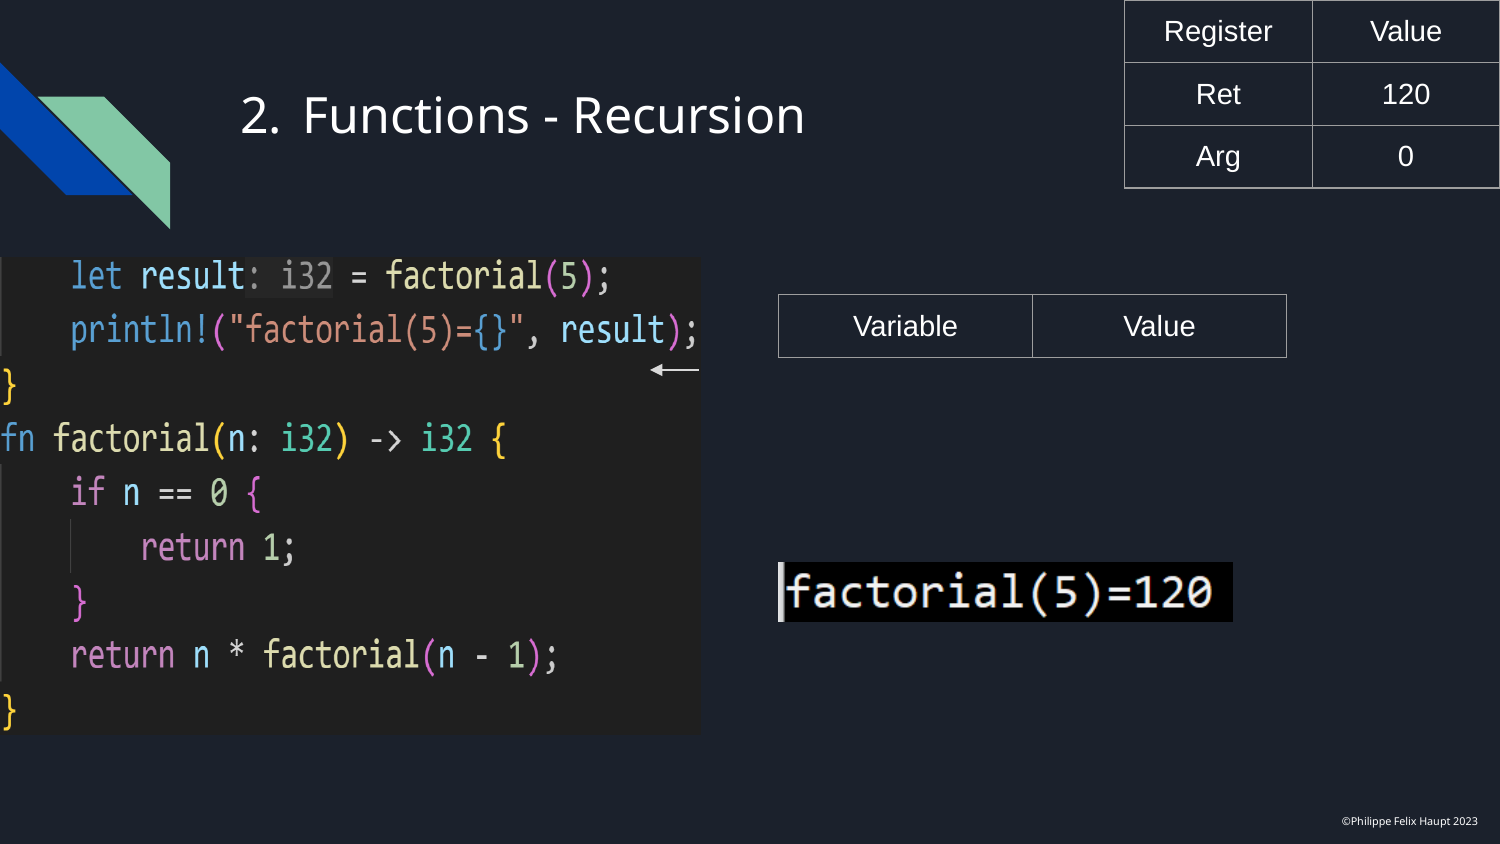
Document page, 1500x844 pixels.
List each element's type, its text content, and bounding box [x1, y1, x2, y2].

table_cell 0 [1313, 126, 1499, 187]
table_header Register [1125, 1, 1312, 62]
table_header Variable [779, 295, 1032, 357]
table_cell 120 [1313, 63, 1499, 125]
list Recursion might look like this: [701, 257, 1368, 735]
table_cell Ret [1125, 63, 1312, 125]
text_box ©Philippe Felix Haupt 2023 [1326, 801, 1500, 844]
picture [0, 256, 701, 735]
title Functions - Recursion [212, 64, 1368, 215]
table_header Value [1033, 295, 1286, 357]
picture [778, 562, 1233, 622]
table_header Value [1313, 1, 1499, 62]
table_cell Arg [1125, 126, 1312, 187]
